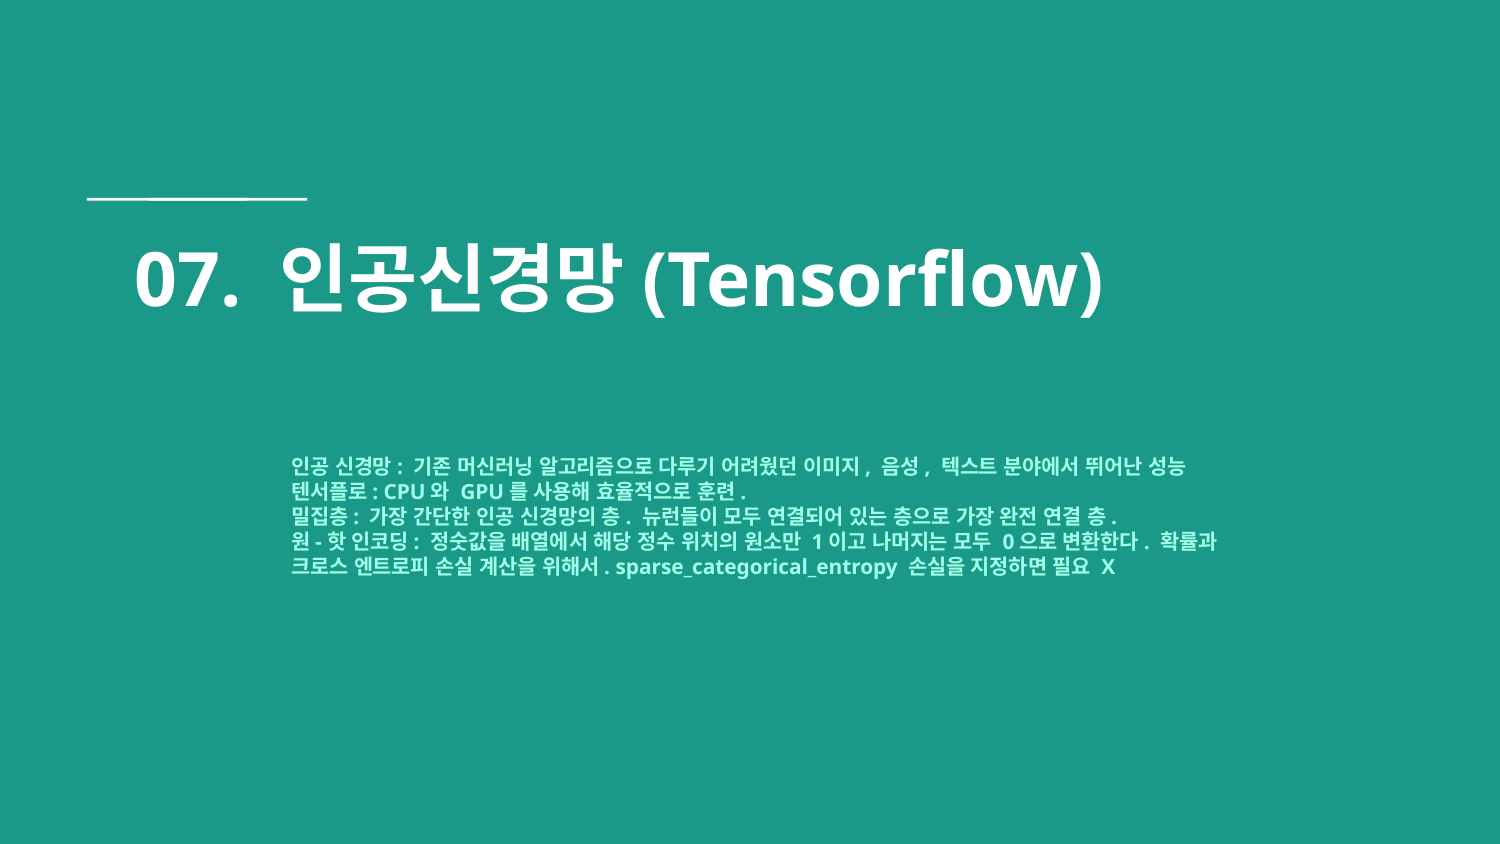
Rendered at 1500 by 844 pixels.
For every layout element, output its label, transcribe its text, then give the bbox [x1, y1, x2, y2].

title 07. 인공신경망(Tensorflow) [119, 216, 1381, 466]
text_box 인공 신경망: 기존 머신러닝 알고리즘으로 다루기 어려웠던 이미지, 음성, 텍스트 분야에서 뛰어난 성능 텐서플로: CPU와 GPU를 사용해 효율적으로 훈련. 밀집층: 가장 간단한 인공 신경망의 층. 뉴런들이 모두 연결되어 있는 층으로 가장 완전 연결 층. 원-핫 인코딩: 정숫값을 배열에서 해당 정수 위치의 원소만 1이고 나머지는 모두 0으로 변환한다. 확률과 크로스 엔트로피 손실 계산을 위해서. sparse_categorical_entropy 손실을 지정하면 필요 X [276, 438, 1275, 700]
